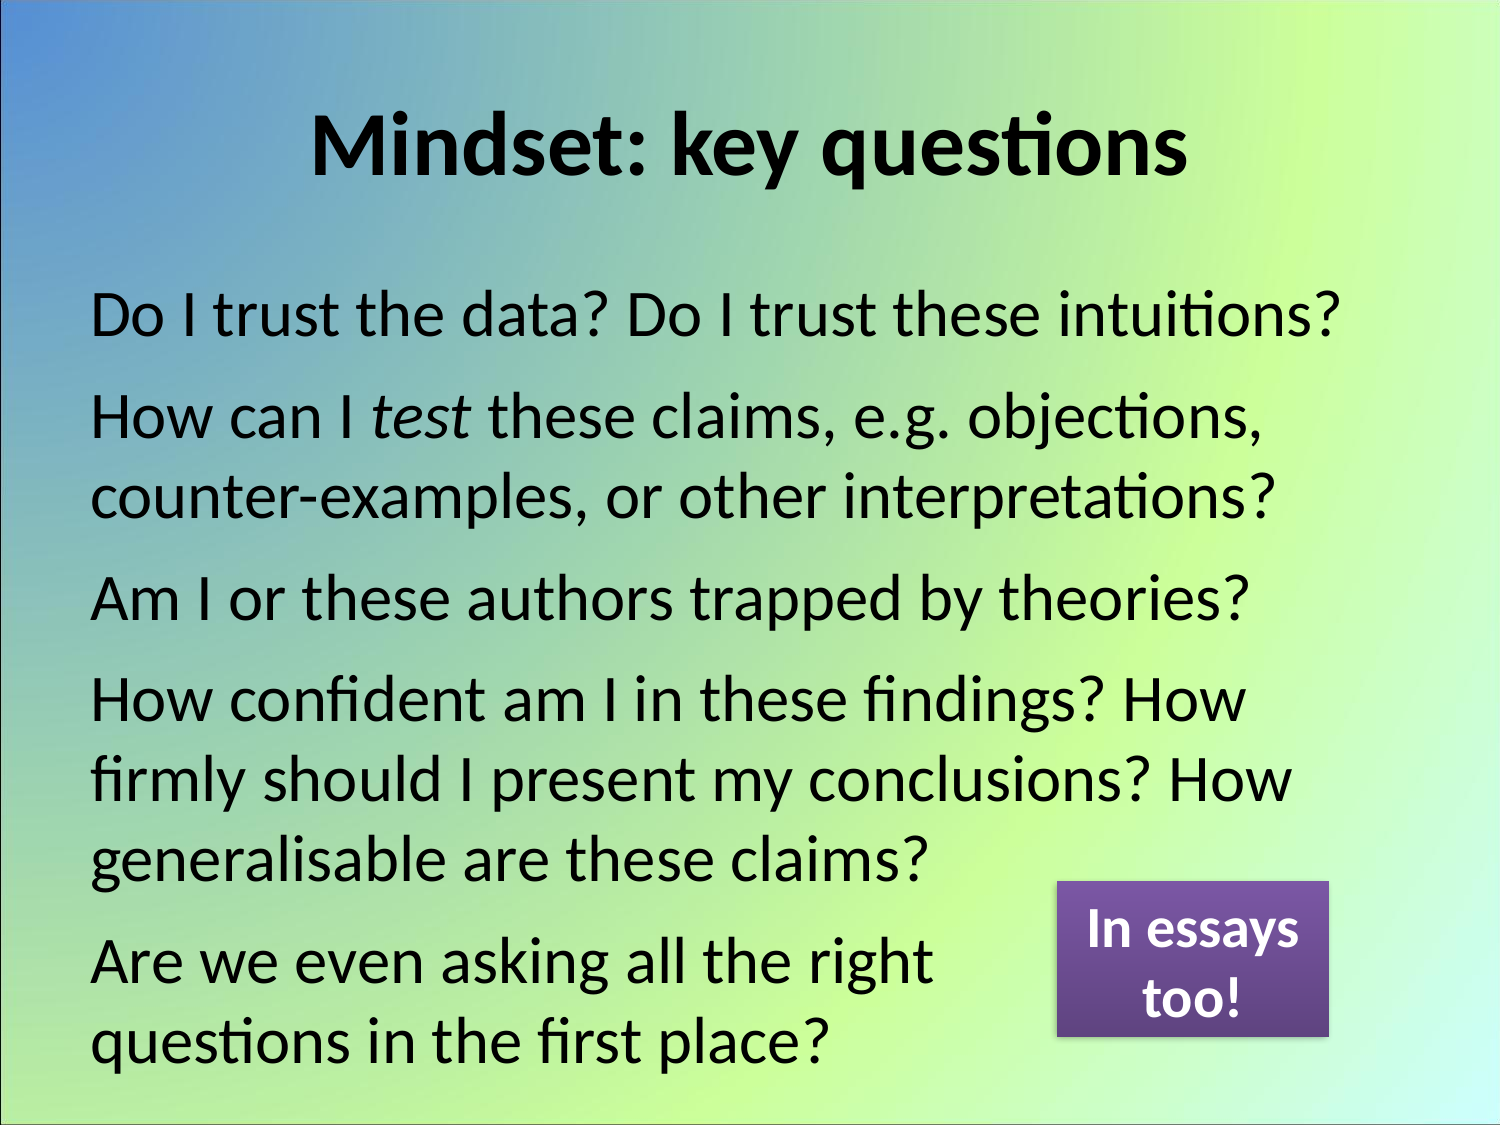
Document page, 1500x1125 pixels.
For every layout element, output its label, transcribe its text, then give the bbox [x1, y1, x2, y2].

title Mindset: key questions [75, 45, 1425, 233]
picture [0, 0, 1500, 1125]
list Do I trust the data? Do I trust these intuitions? How can I test these claims, e.g. objections, counter-examples, or other interpretations? Am I or these authors trapped by theories? How confident am I in these findings? How firmly should I present my conclusions? How generalisable are these claims? Are we even asking all the right questions in the first place? [75, 262, 1425, 1067]
text_box In essays too! [1057, 881, 1329, 1037]
